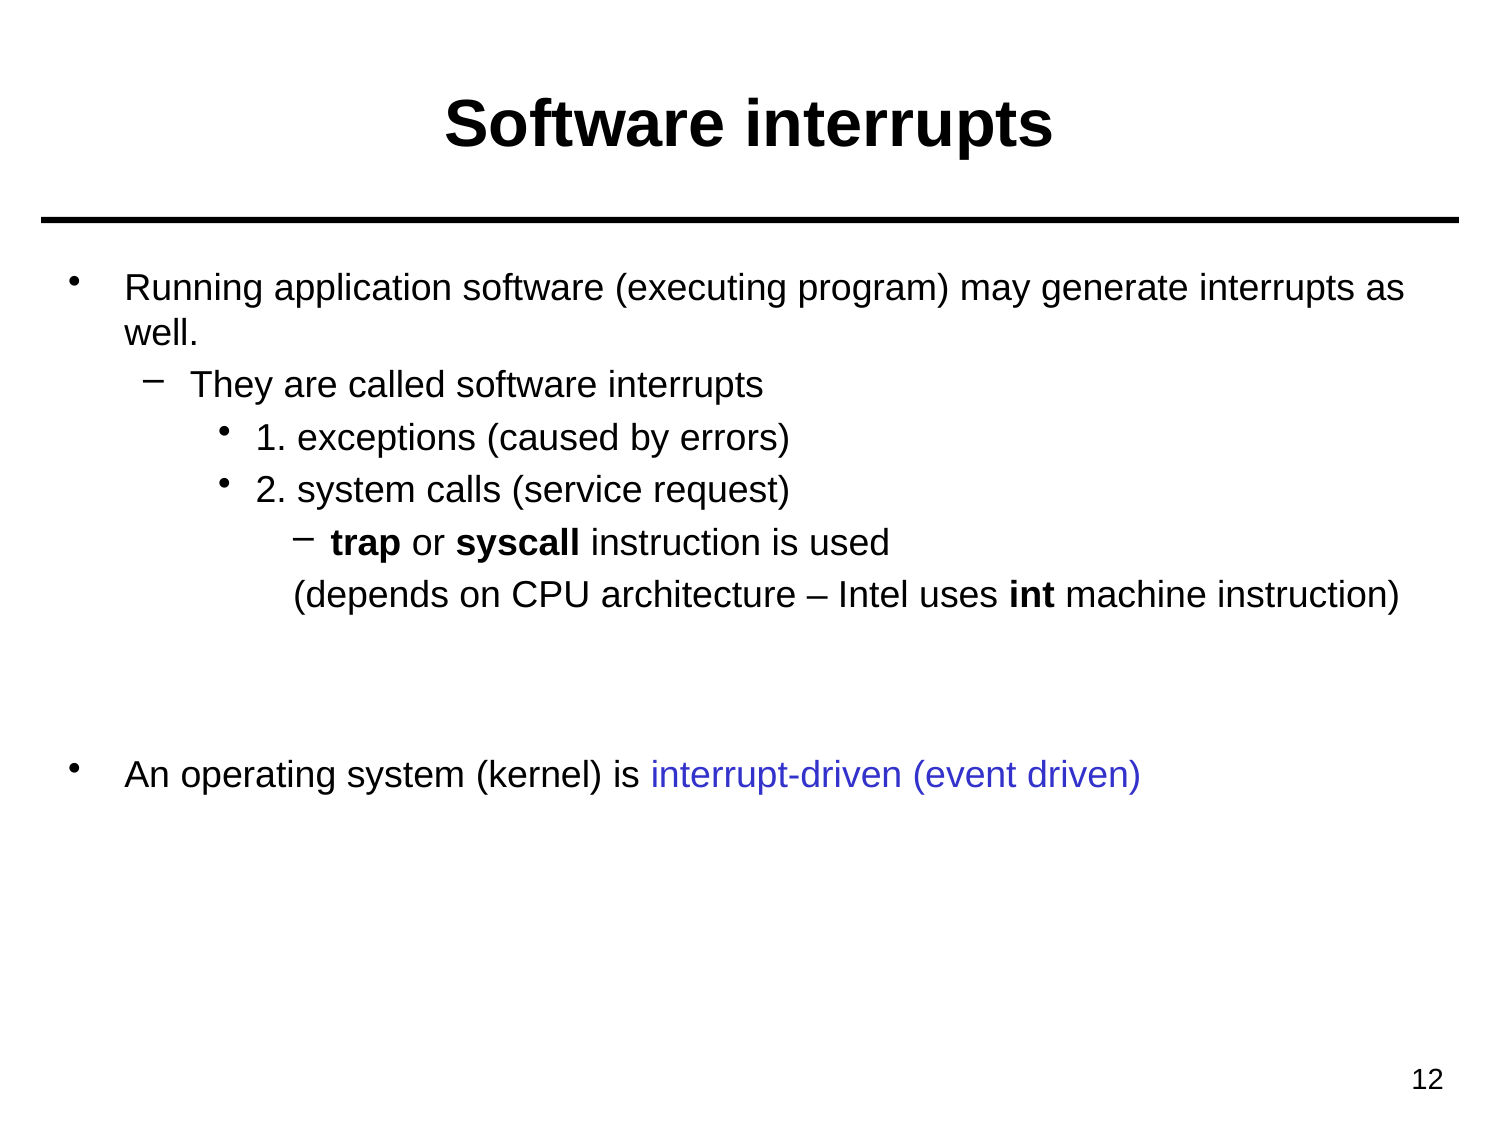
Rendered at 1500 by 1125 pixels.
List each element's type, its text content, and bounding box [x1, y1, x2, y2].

title Software interrupts [53, 26, 1447, 214]
slide_number 12 [1302, 1053, 1459, 1104]
list Running application software (executing program) may generate interrupts as well. They are called software interrupts 1. exceptions (caused by errors) 2. system calls (service request) trap or syscall instruction is used (depends on CPU architecture – Intel uses int machine instruction) An operating system (kernel) is interrupt-driven (event driven) [53, 255, 1447, 1024]
